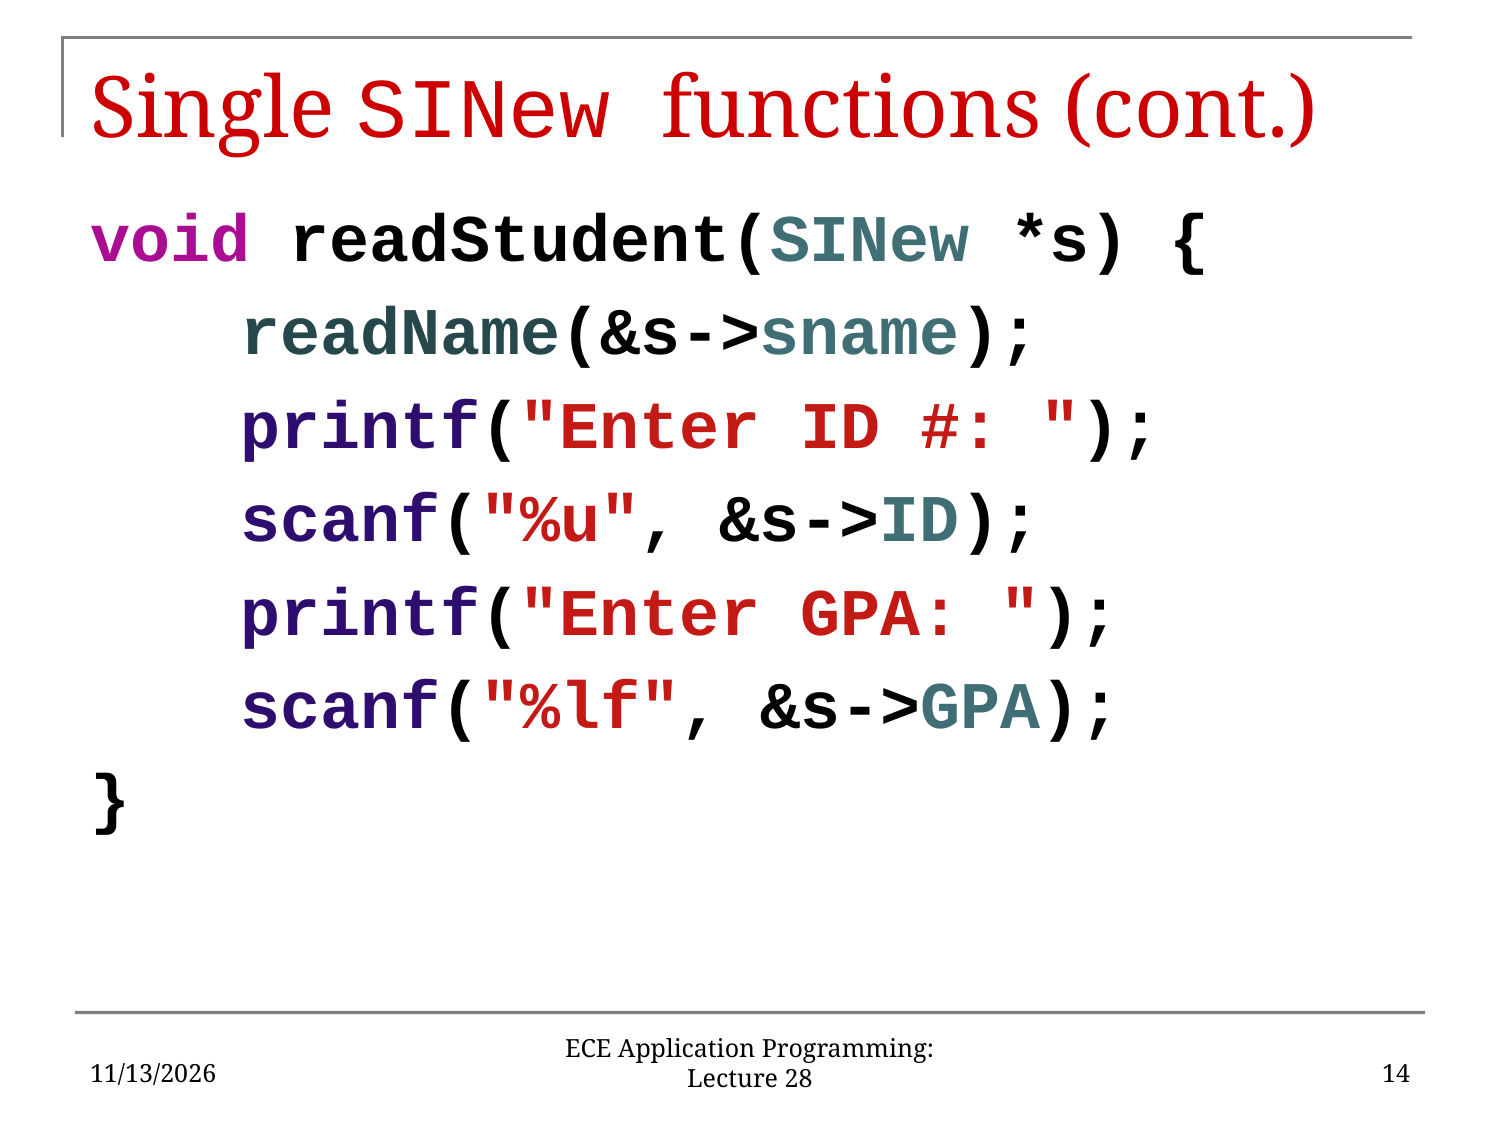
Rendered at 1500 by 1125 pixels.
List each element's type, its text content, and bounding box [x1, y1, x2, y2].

footer ECE Application Programming: Lecture 28 [512, 1024, 988, 1101]
title Single SINew functions (cont.) [75, 45, 1425, 163]
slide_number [74, 1023, 426, 1100]
list void readStudent(SINew *s) { readName(&s->sname); printf("Enter ID #: "); scanf("%u", &s->ID); printf("Enter GPA: "); scanf("%lf", &s->GPA); } [75, 187, 1425, 1006]
slide_number 14 [1074, 1023, 1426, 1100]
